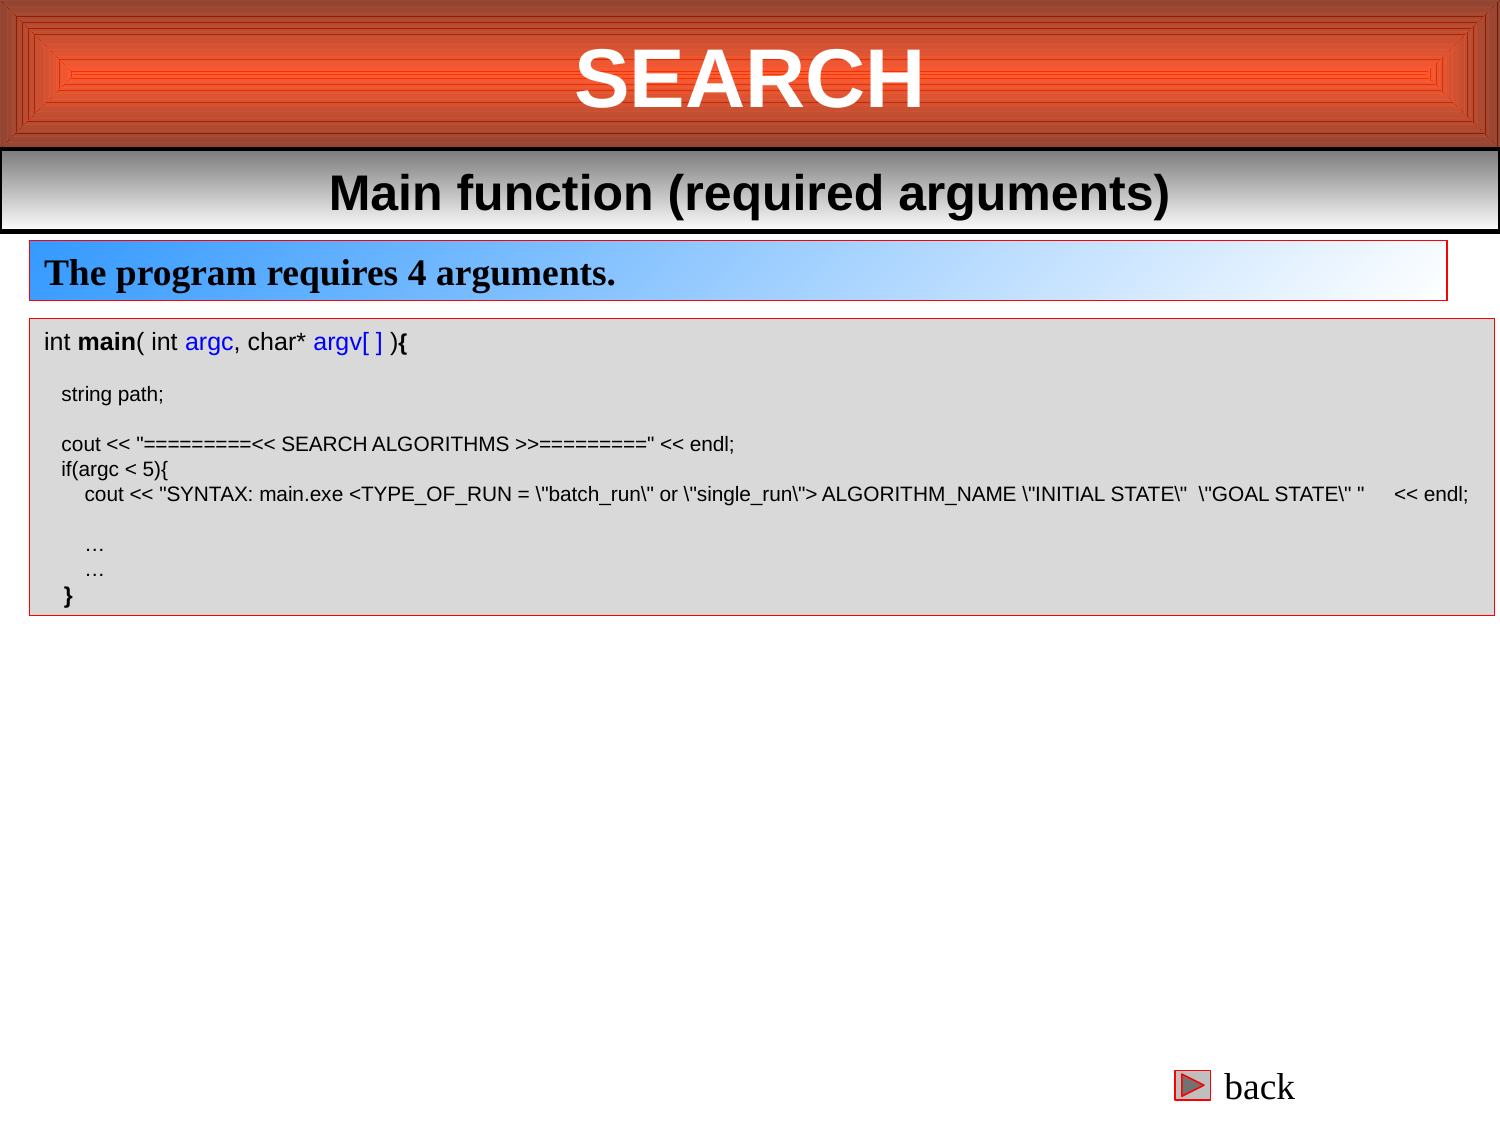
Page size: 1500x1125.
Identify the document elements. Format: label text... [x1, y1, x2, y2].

text_box int main( int argc, char* argv[ ] ){ string path; cout << "=========<< SEARCH ALGORITHMS >>=========" << endl; if(argc < 5){ cout << "SYNTAX: main.exe <TYPE_OF_RUN = \"batch_run\" or \"single_run\"> ALGORITHM_NAME \"INITIAL STATE\" \"GOAL STATE\" " << endl; … … } [29, 318, 1495, 616]
text_box Main function (required arguments) [0, 148, 1500, 232]
text_box SEARCH [0, 0, 1500, 148]
text_box The program requires 4 arguments. [29, 240, 1447, 301]
